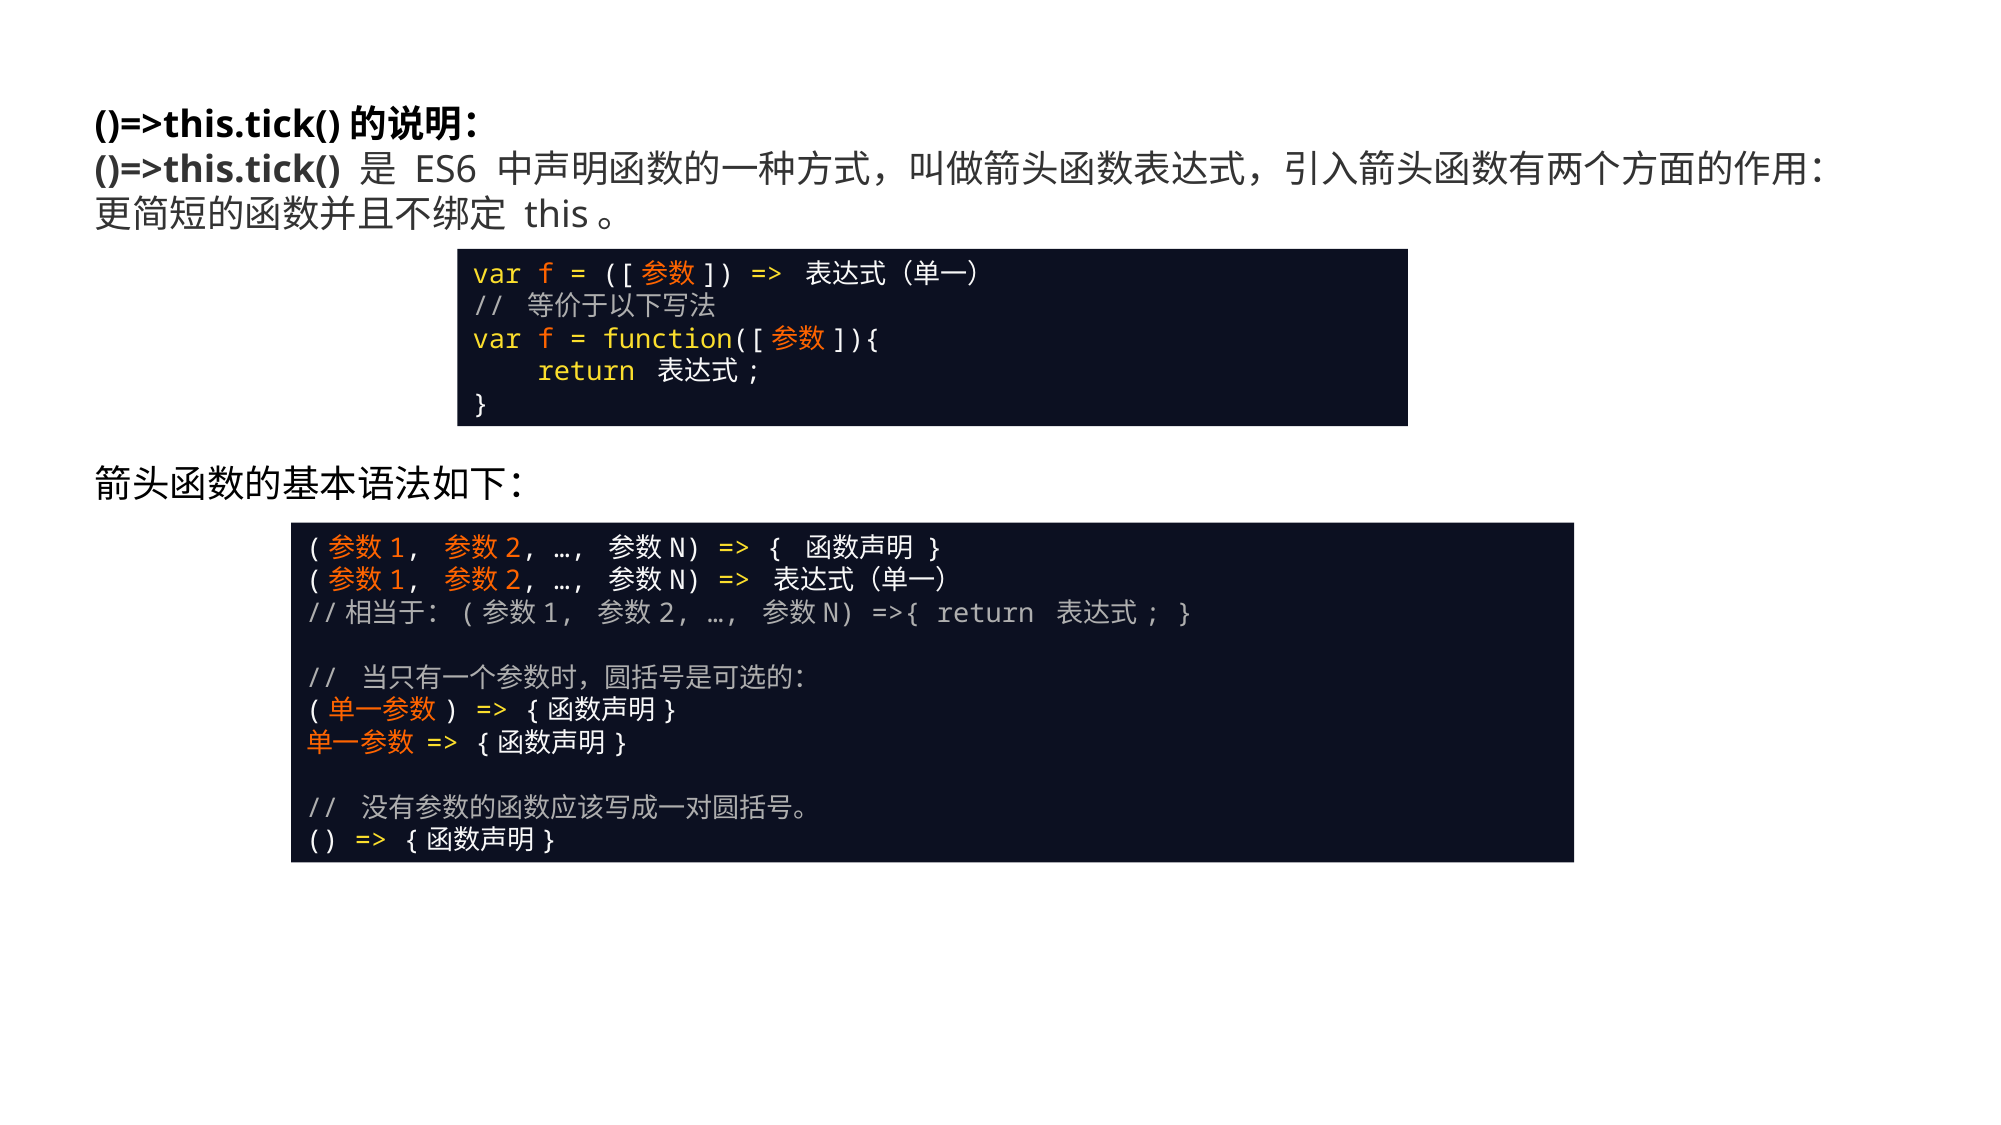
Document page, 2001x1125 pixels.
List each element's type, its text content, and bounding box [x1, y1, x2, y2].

text_box (参数1, 参数2, …, 参数N) => { 函数声明 } (参数1, 参数2, …, 参数N) => 表达式（单一） //相当于：(参数1, 参数2, …, 参数N) =>{ return 表达式; } // 当只有一个参数时，圆括号是可选的： (单一参数) => {函数声明} 单一参数 => {函数声明} // 没有参数的函数应该写成一对圆括号。 () => {函数声明} [291, 522, 1575, 863]
text_box var f = ([参数]) => 表达式（单一） // 等价于以下写法 var f = function([参数]){ return 表达式; } [457, 248, 1408, 427]
text_box ()=>this.tick()的说明： ()=>this.tick() 是 ES6 中声明函数的一种方式，叫做箭头函数表达式，引入箭头函数有两个方面的作用：更简短的函数并且不绑定 this。 箭头函数的基本语法如下： [79, 93, 1872, 648]
